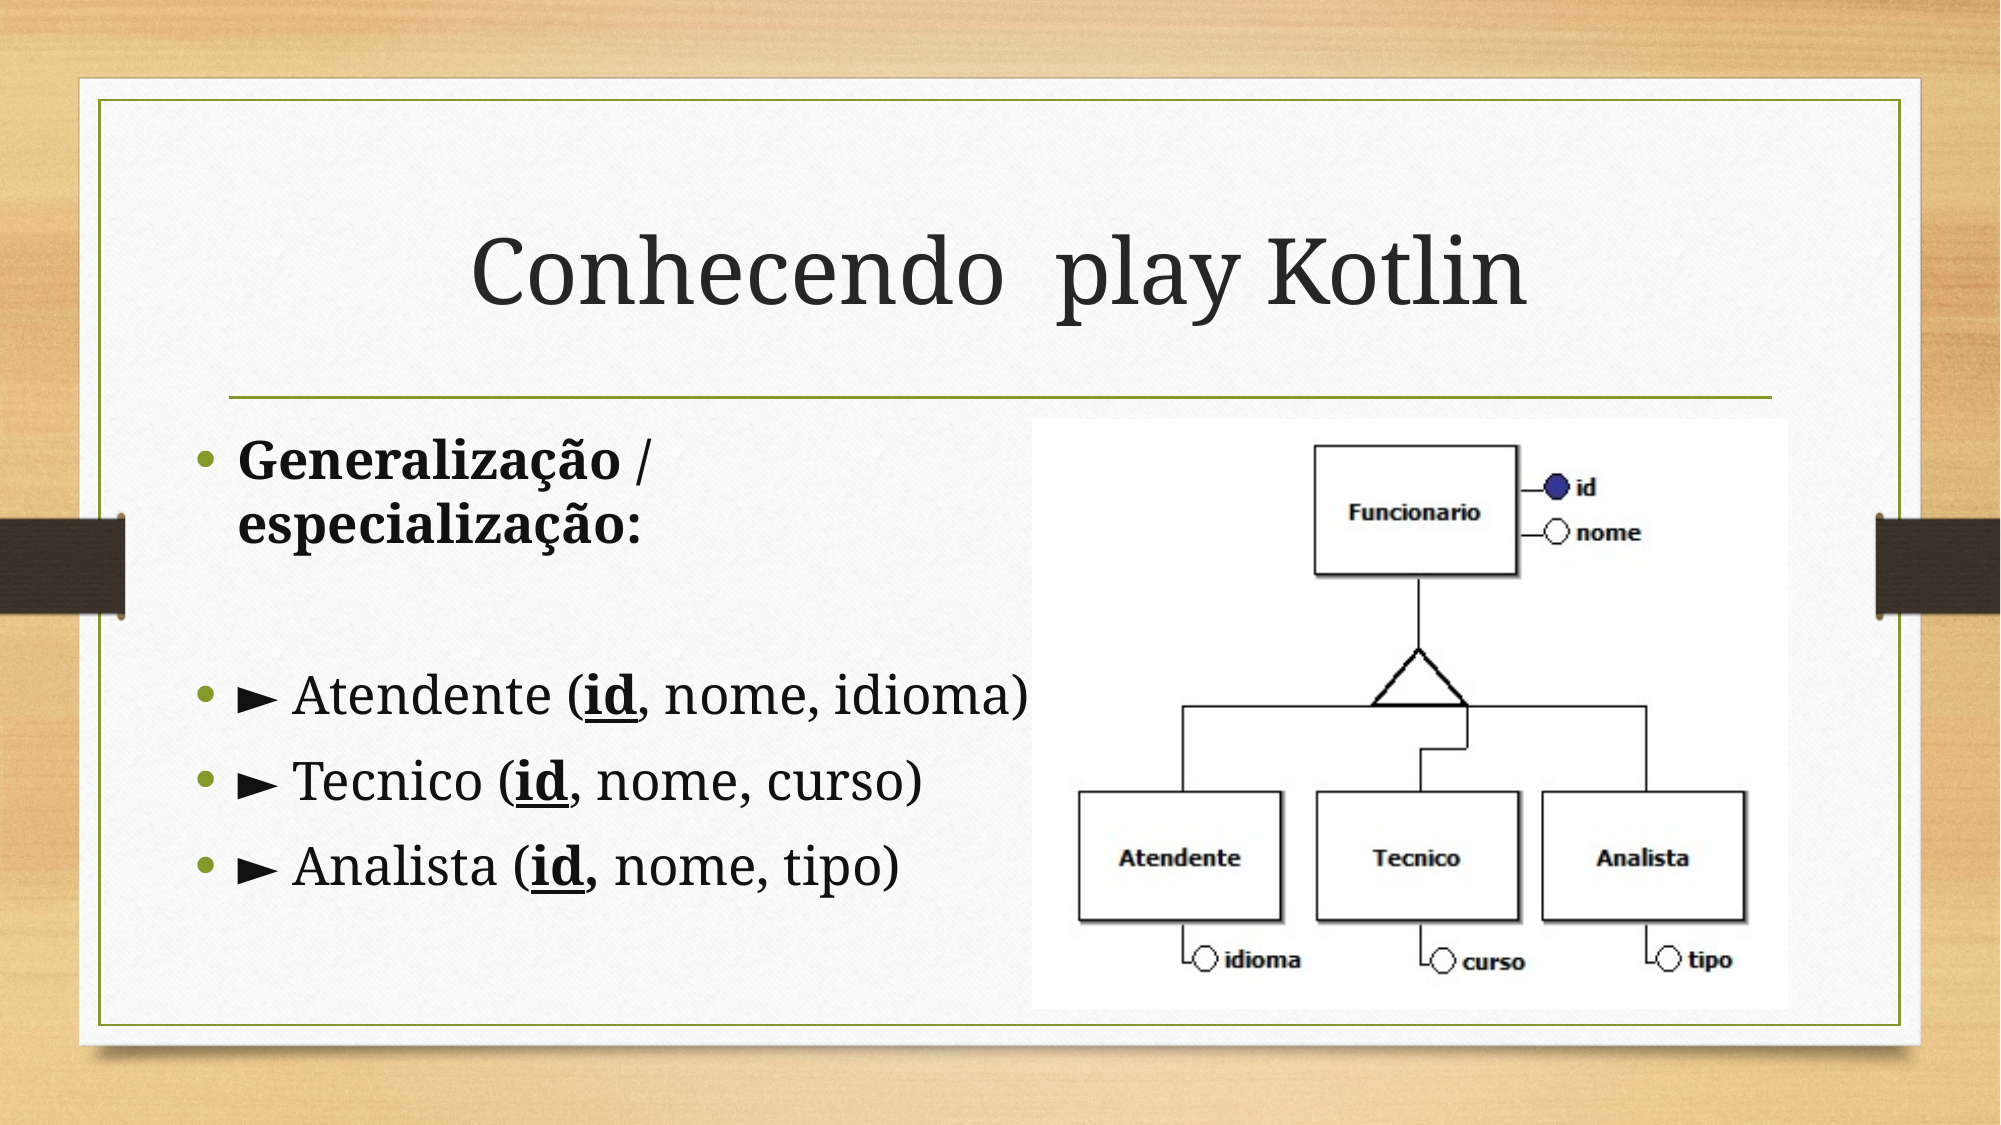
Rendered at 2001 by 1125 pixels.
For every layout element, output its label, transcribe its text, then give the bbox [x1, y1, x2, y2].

list Generalização / especialização: ► Atendente (id, nome, idioma) ► Tecnico (id, nome, curso) ► Analista (id, nome, tipo) [180, 419, 1031, 964]
title Conhecendo play Kotlin [212, 161, 1788, 375]
picture [0, 0, 2001, 1125]
